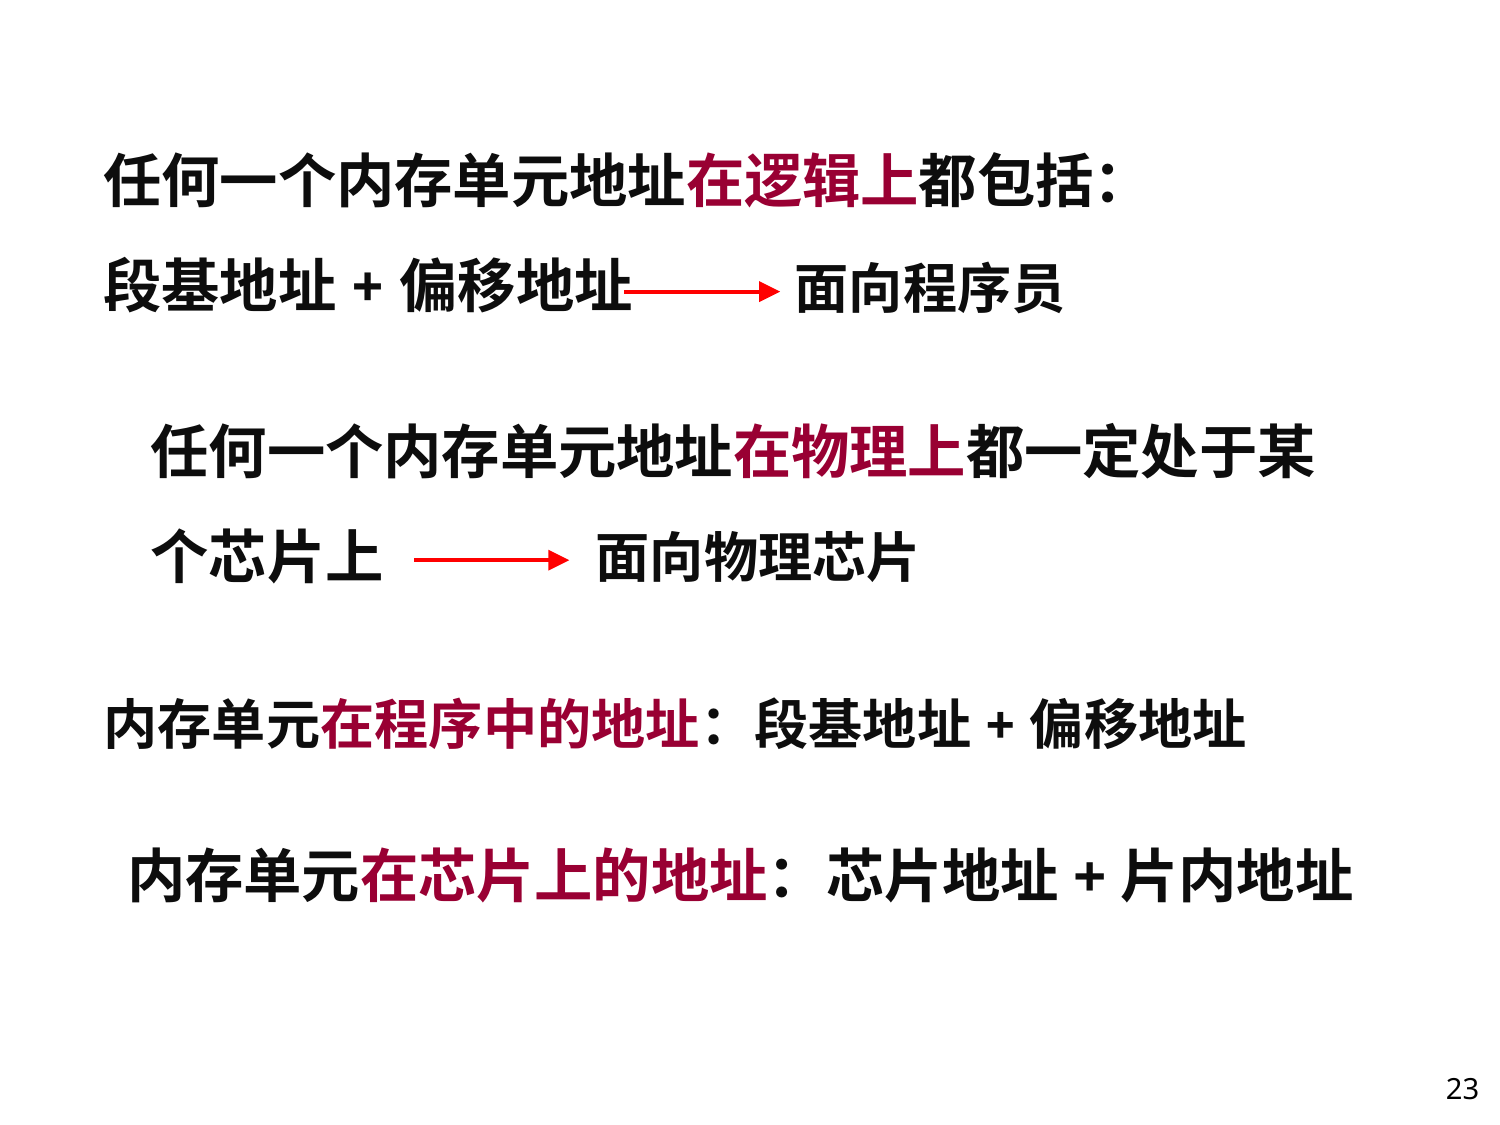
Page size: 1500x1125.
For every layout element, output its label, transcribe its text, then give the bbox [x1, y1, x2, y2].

text_box 面向物理芯片 [581, 515, 1030, 596]
text_box 内存单元在芯片上的地址：芯片地址+片内地址 [112, 786, 1388, 917]
text_box 内存单元在程序中的地址：段基地址+偏移地址 [88, 656, 1365, 764]
text_box 任何一个内存单元地址在物理上都一定处于某个芯片上 [135, 338, 1388, 598]
slide_number 23 [1390, 1042, 1495, 1118]
title 任何一个内存单元地址在逻辑上都包括： 段基地址+偏移地址 [88, 66, 1365, 327]
text_box 面向程序员 [780, 247, 1229, 327]
